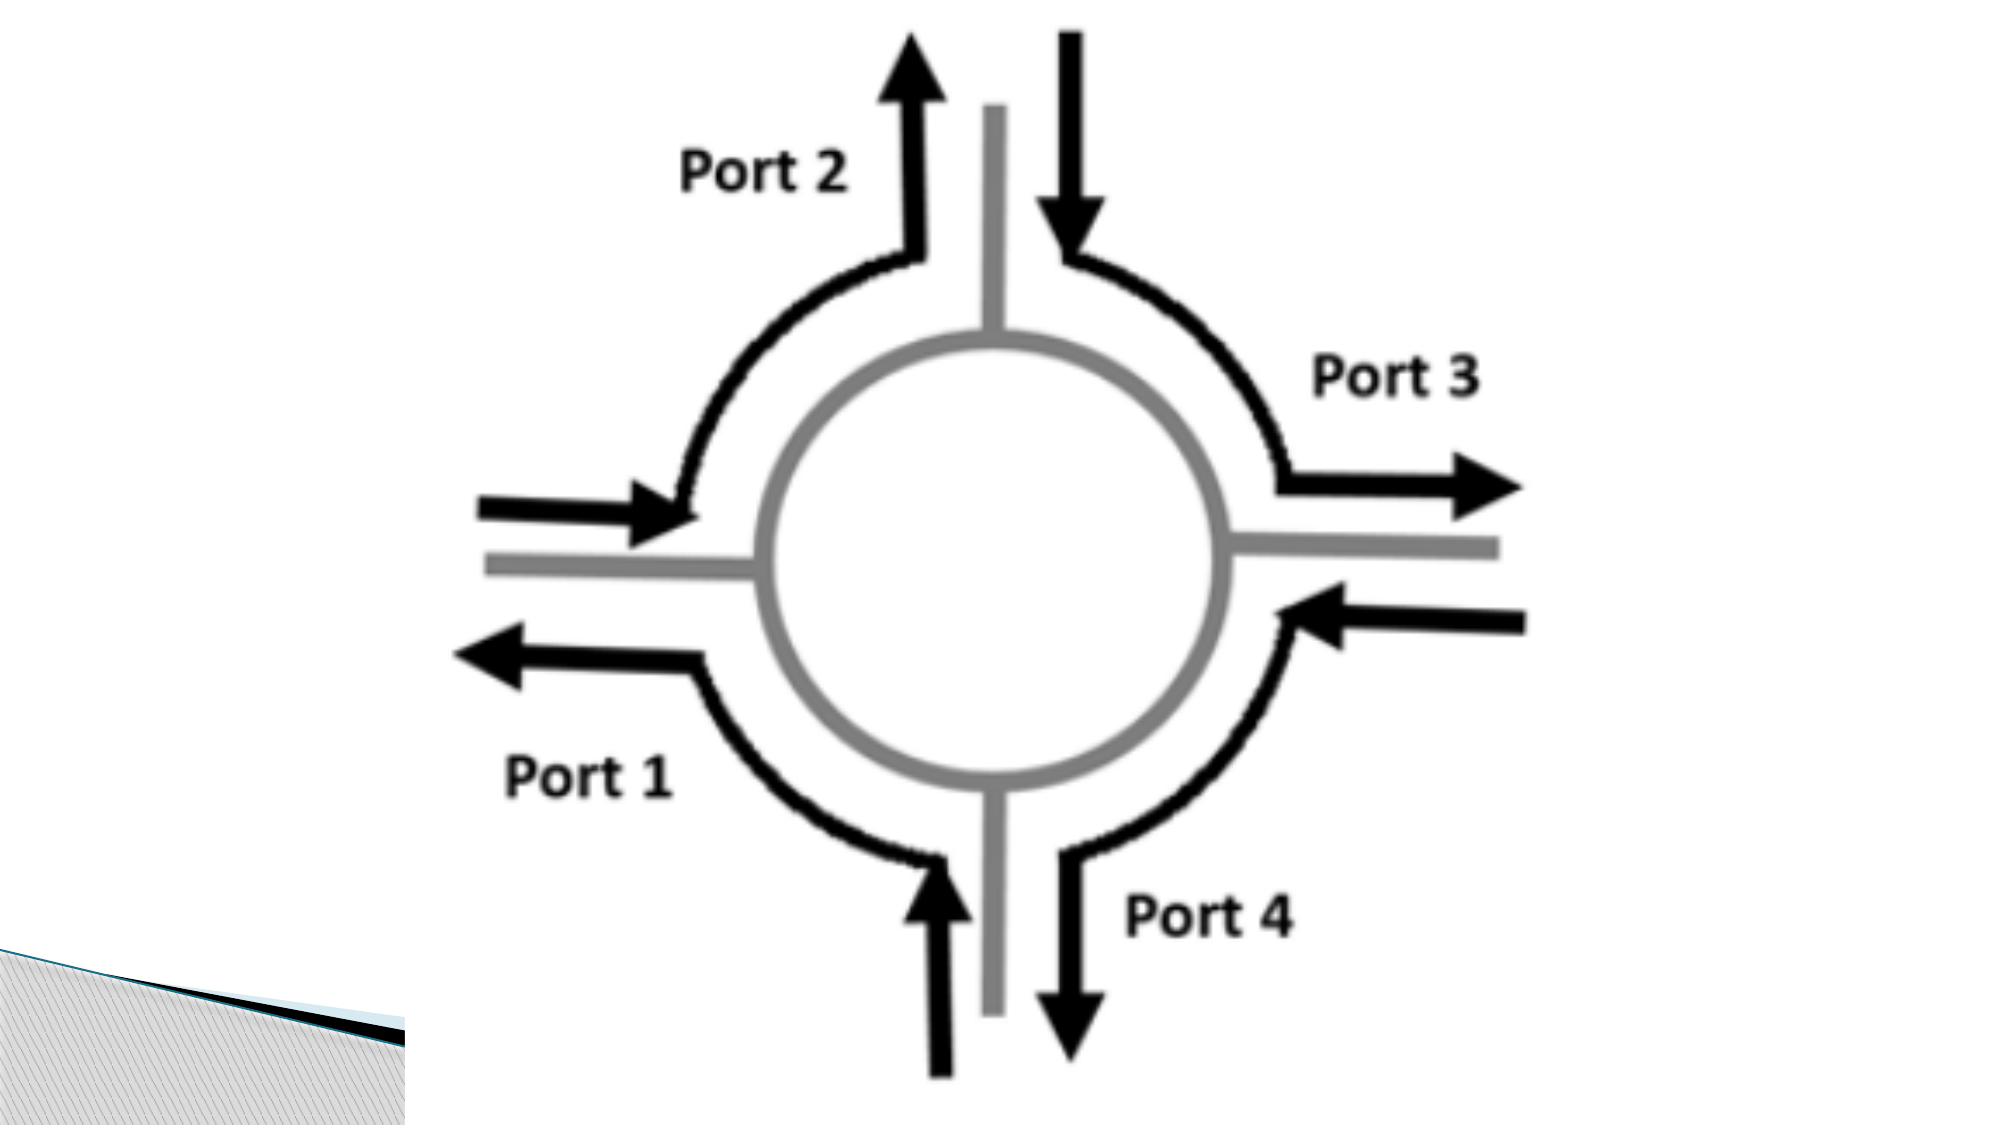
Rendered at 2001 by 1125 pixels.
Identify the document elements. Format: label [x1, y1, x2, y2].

picture [404, 0, 1604, 1125]
